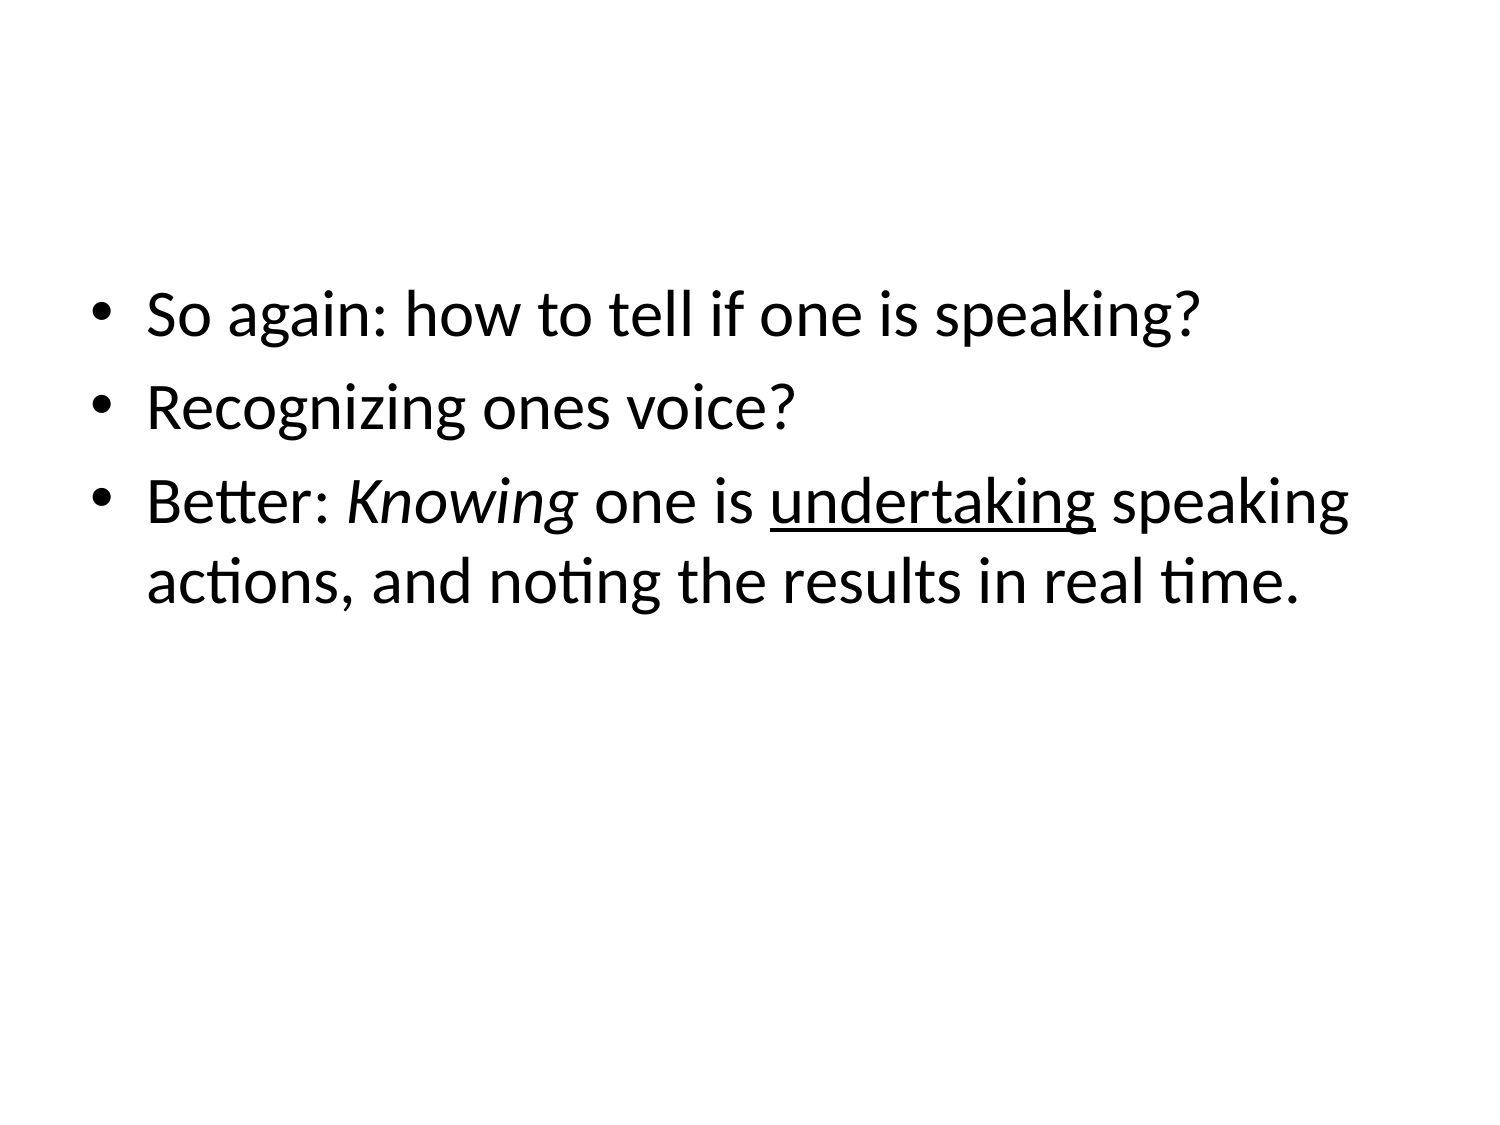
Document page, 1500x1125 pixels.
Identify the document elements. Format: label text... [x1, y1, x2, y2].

list So again: how to tell if one is speaking? Recognizing ones voice? Better: Knowing one is undertaking speaking actions, and noting the results in real time. [75, 262, 1425, 1005]
